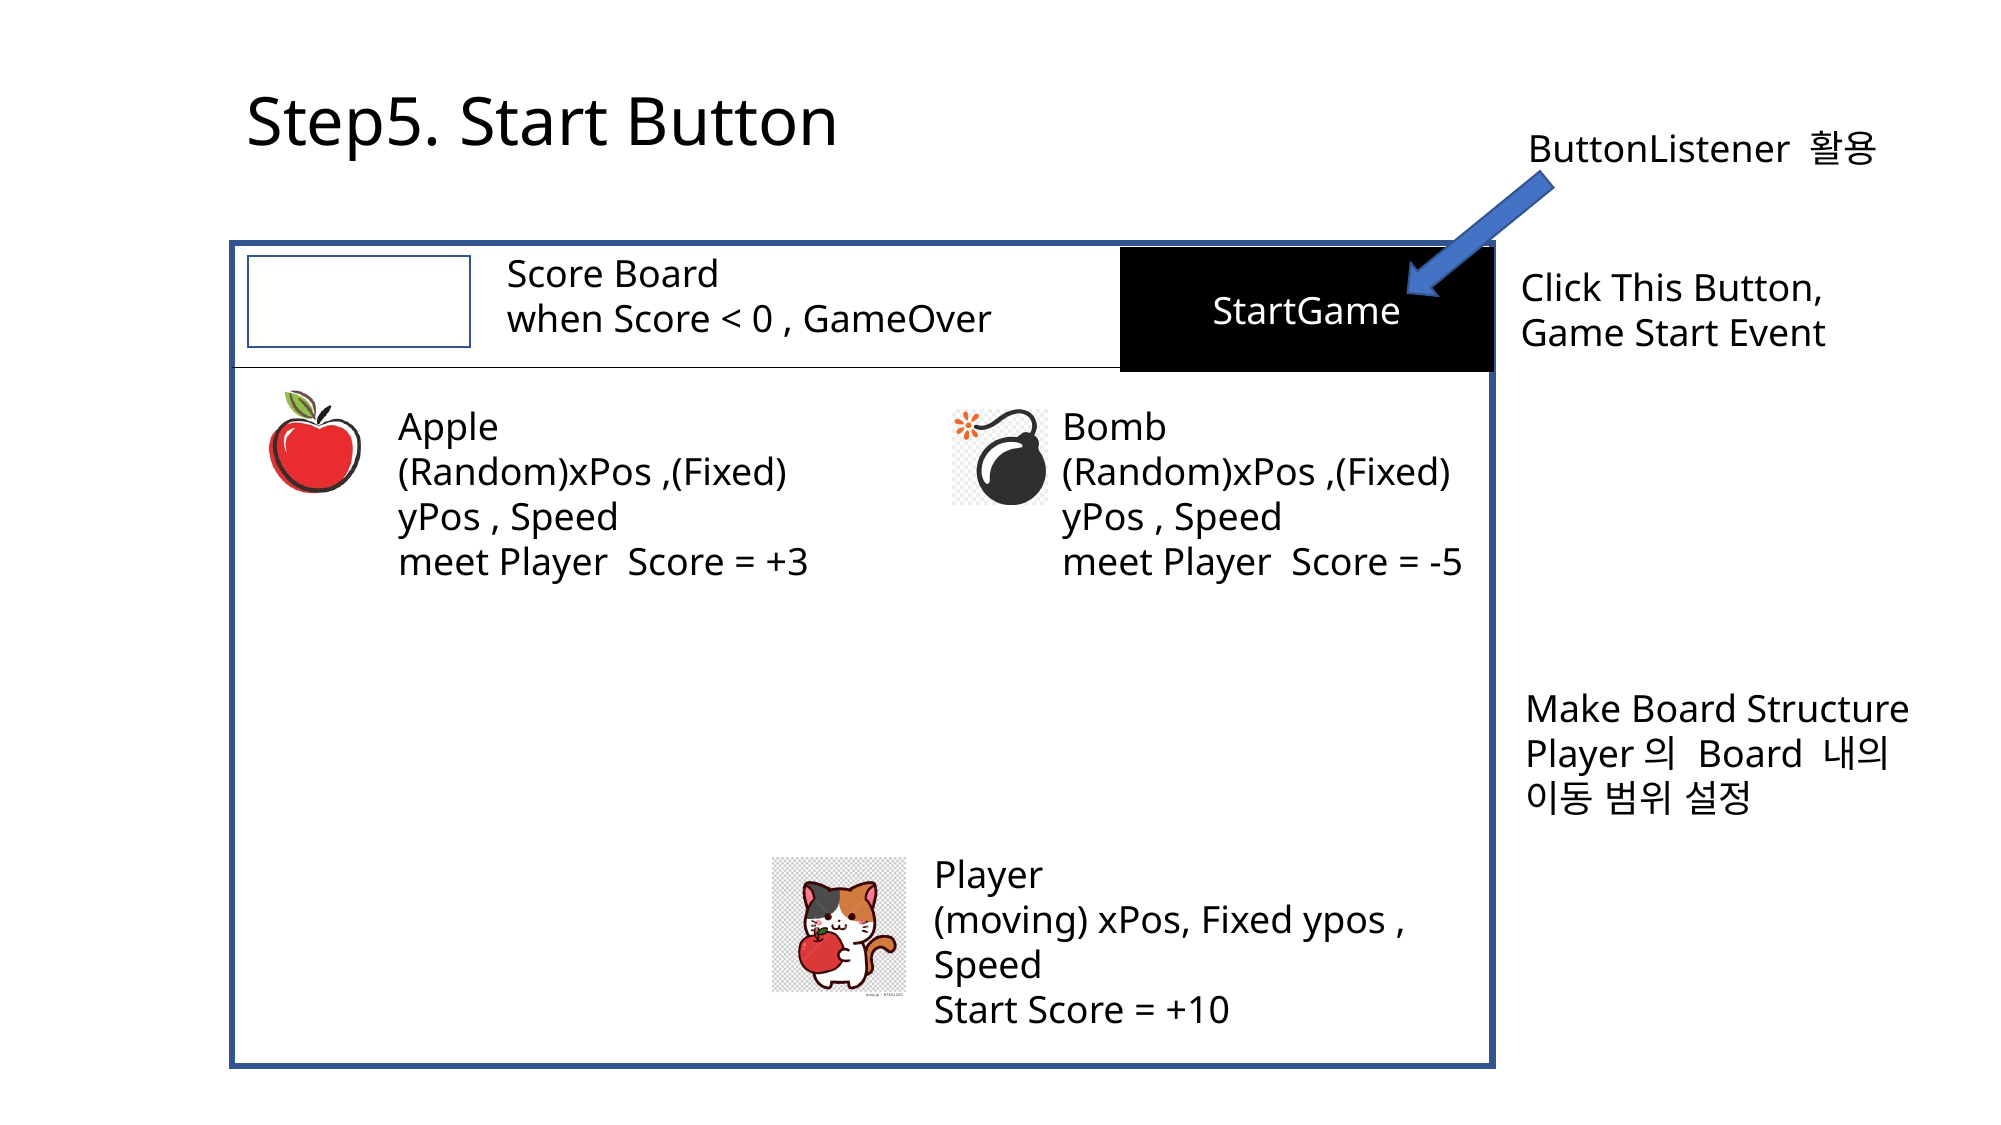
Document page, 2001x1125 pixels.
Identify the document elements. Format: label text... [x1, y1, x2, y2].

text_box Click This Button, Game Start Event [1505, 256, 1942, 361]
text_box Score Board when Score < 0 , GameOver [492, 242, 1059, 348]
text_box Player (moving) xPos, Fixed ypos , Speed Start Score = +10 [919, 843, 1486, 1039]
picture [248, 377, 380, 512]
text_box Apple (Random)xPos ,(Fixed) yPos , Speed meet Player Score = +3 [383, 395, 874, 591]
text_box Step5. Start Button [231, 71, 1256, 167]
text_box ButtonListener 활용 [1513, 117, 1945, 178]
text_box Make Board Structure Player의 Board 내의 이동 범위 설정 [1510, 677, 1957, 828]
text_box StartGame [1120, 247, 1494, 372]
picture [952, 409, 1048, 505]
text_box [1406, 169, 1555, 298]
text_box Bomb (Random)xPos ,(Fixed) yPos , Speed meet Player Score = -5 [1047, 395, 1537, 591]
text_box [231, 242, 1494, 1067]
text_box [247, 255, 471, 348]
picture [771, 857, 906, 997]
